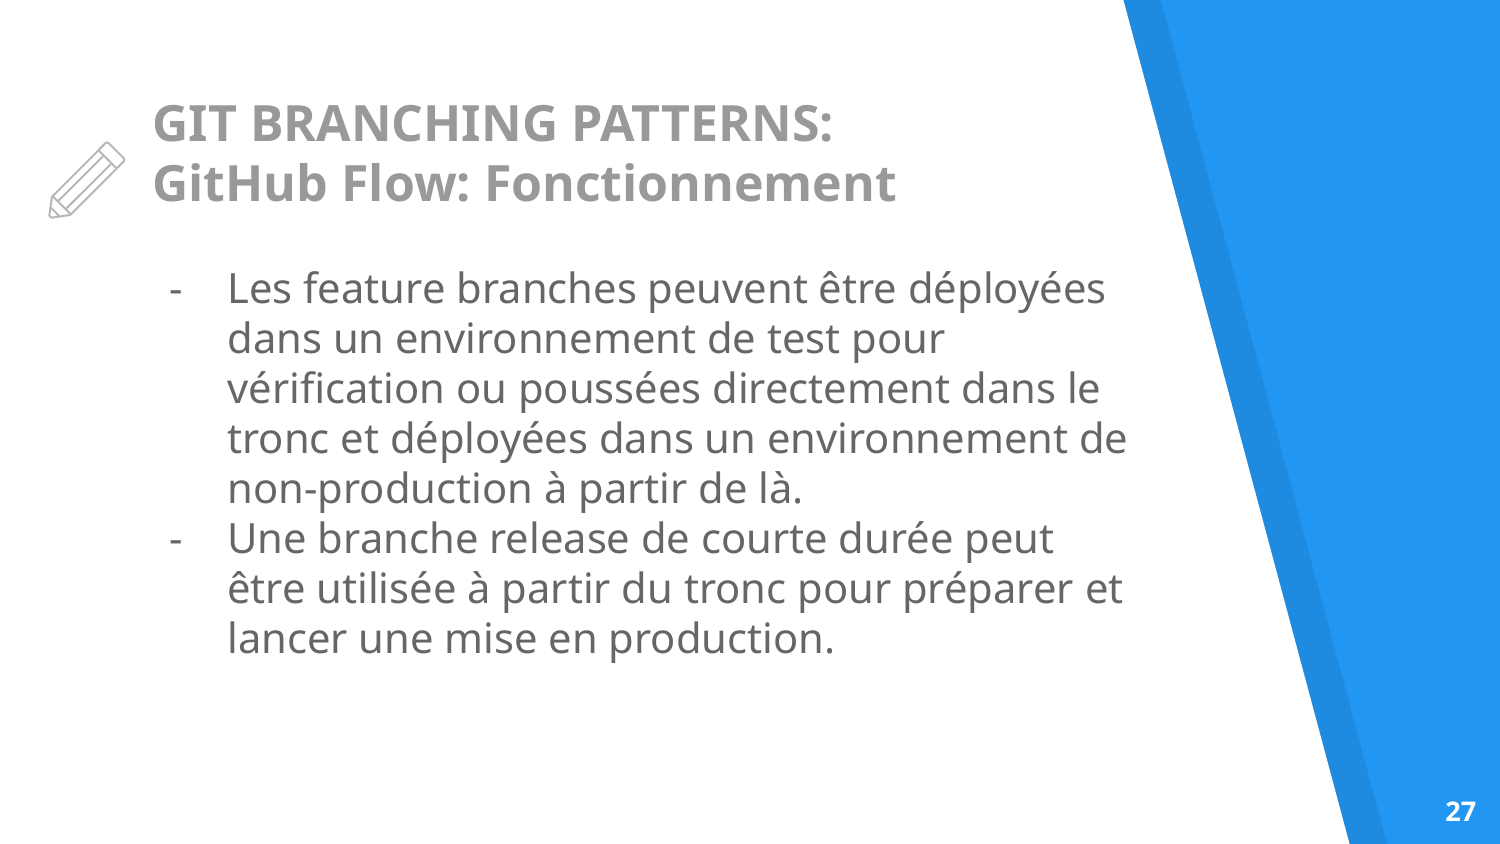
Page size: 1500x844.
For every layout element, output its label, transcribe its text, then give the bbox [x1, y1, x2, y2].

slide_number ‹#› [1401, 779, 1492, 844]
list Les feature branches peuvent être déployées dans un environnement de test pour vérification ou poussées directement dans le tronc et déployées dans un environnement de non-production à partir de là. Une branche release de courte durée peut être utilisée à partir du tronc pour préparer et lancer une mise en production. [137, 246, 1148, 617]
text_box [49, 142, 125, 218]
title GIT BRANCHING PATTERNS: GitHub Flow: Fonctionnement [137, 146, 1011, 227]
